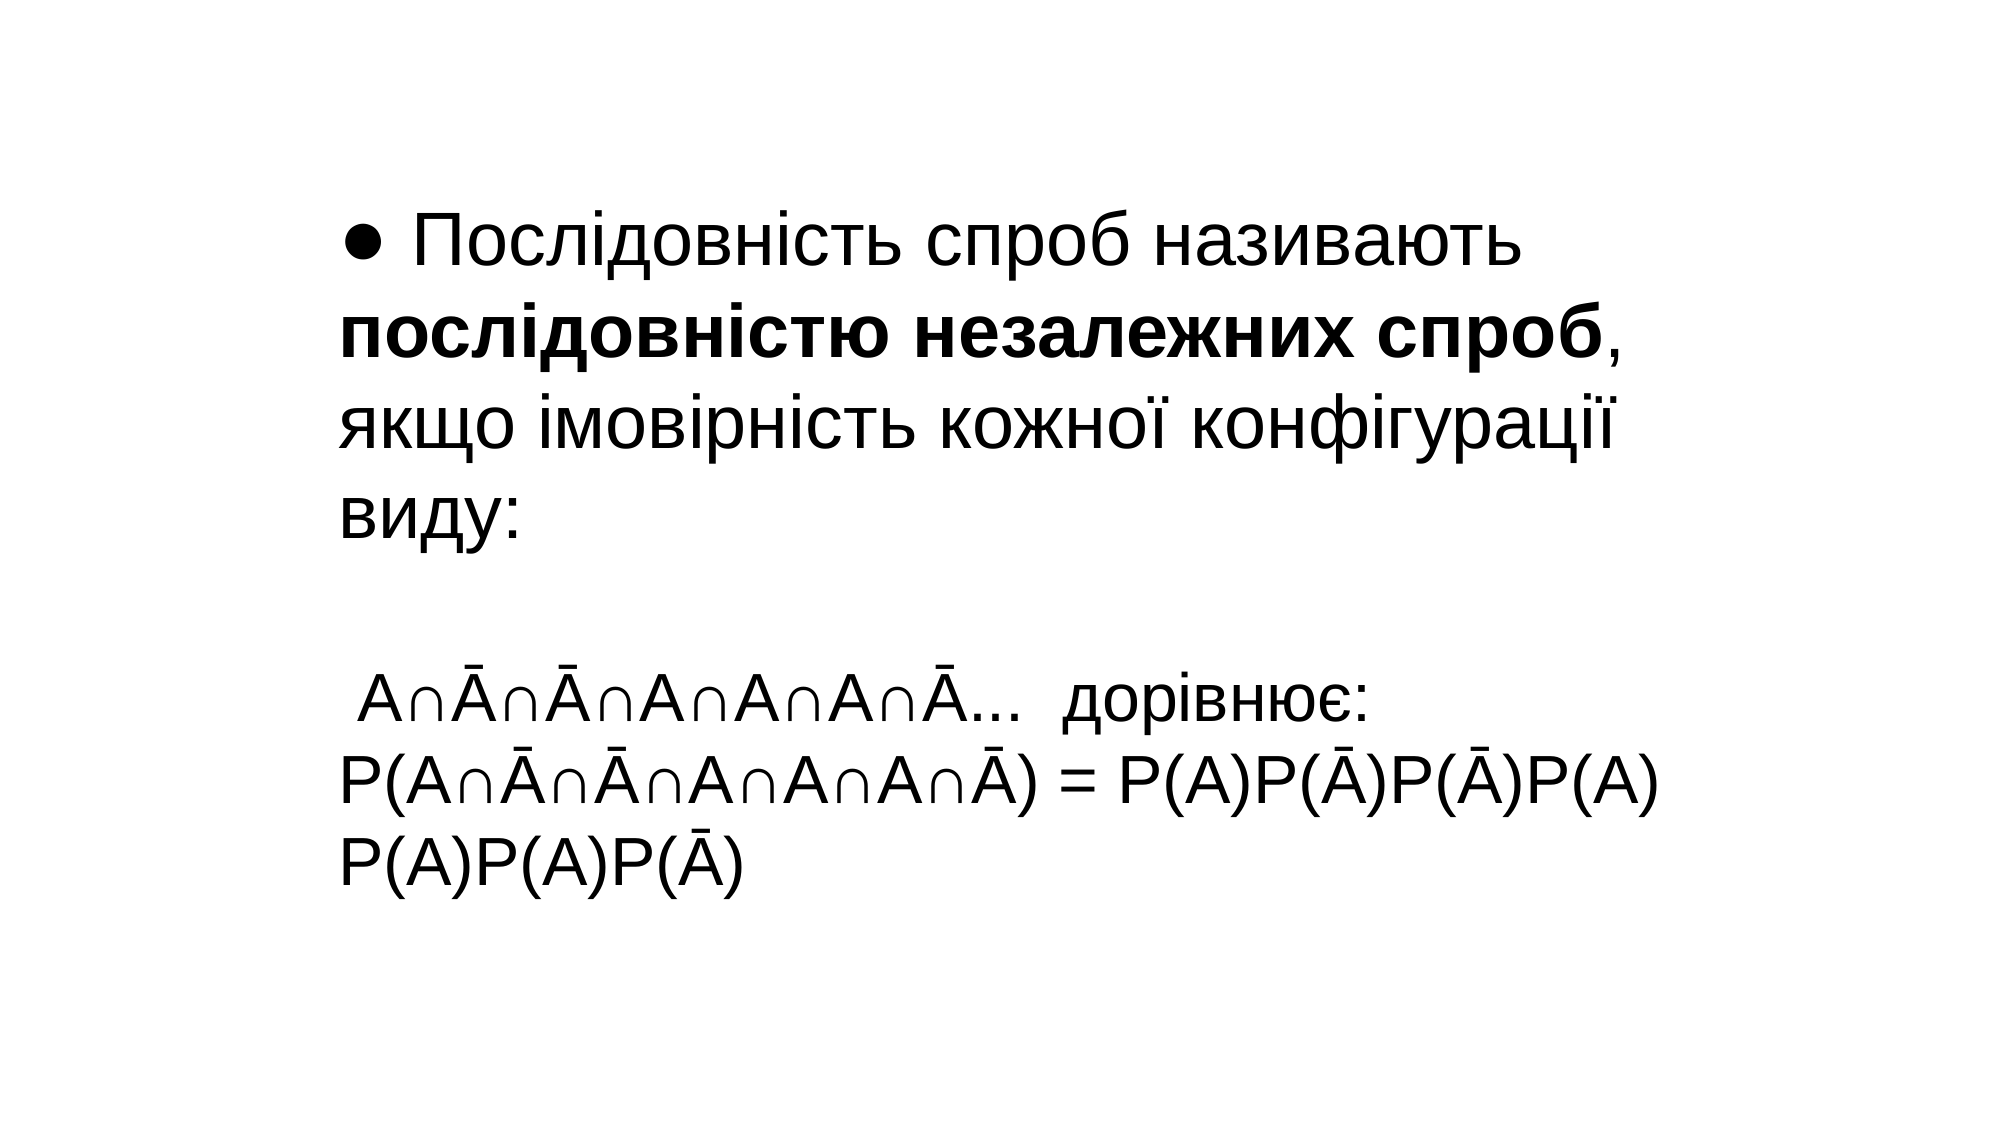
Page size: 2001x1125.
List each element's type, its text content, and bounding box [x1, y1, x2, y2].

title ● Послідовність спроб називають послідовністю незалежних спроб, якщо імовірність кожної конфігурації виду: A∩Ᾱ∩Ᾱ∩A∩A∩A∩Ᾱ... дорівнює: P(A∩Ᾱ∩Ᾱ∩A∩A∩A∩Ᾱ) = P(A)P(Ᾱ)P(Ᾱ)P(A) P(A)P(A)P(Ᾱ) [324, 44, 1675, 1045]
